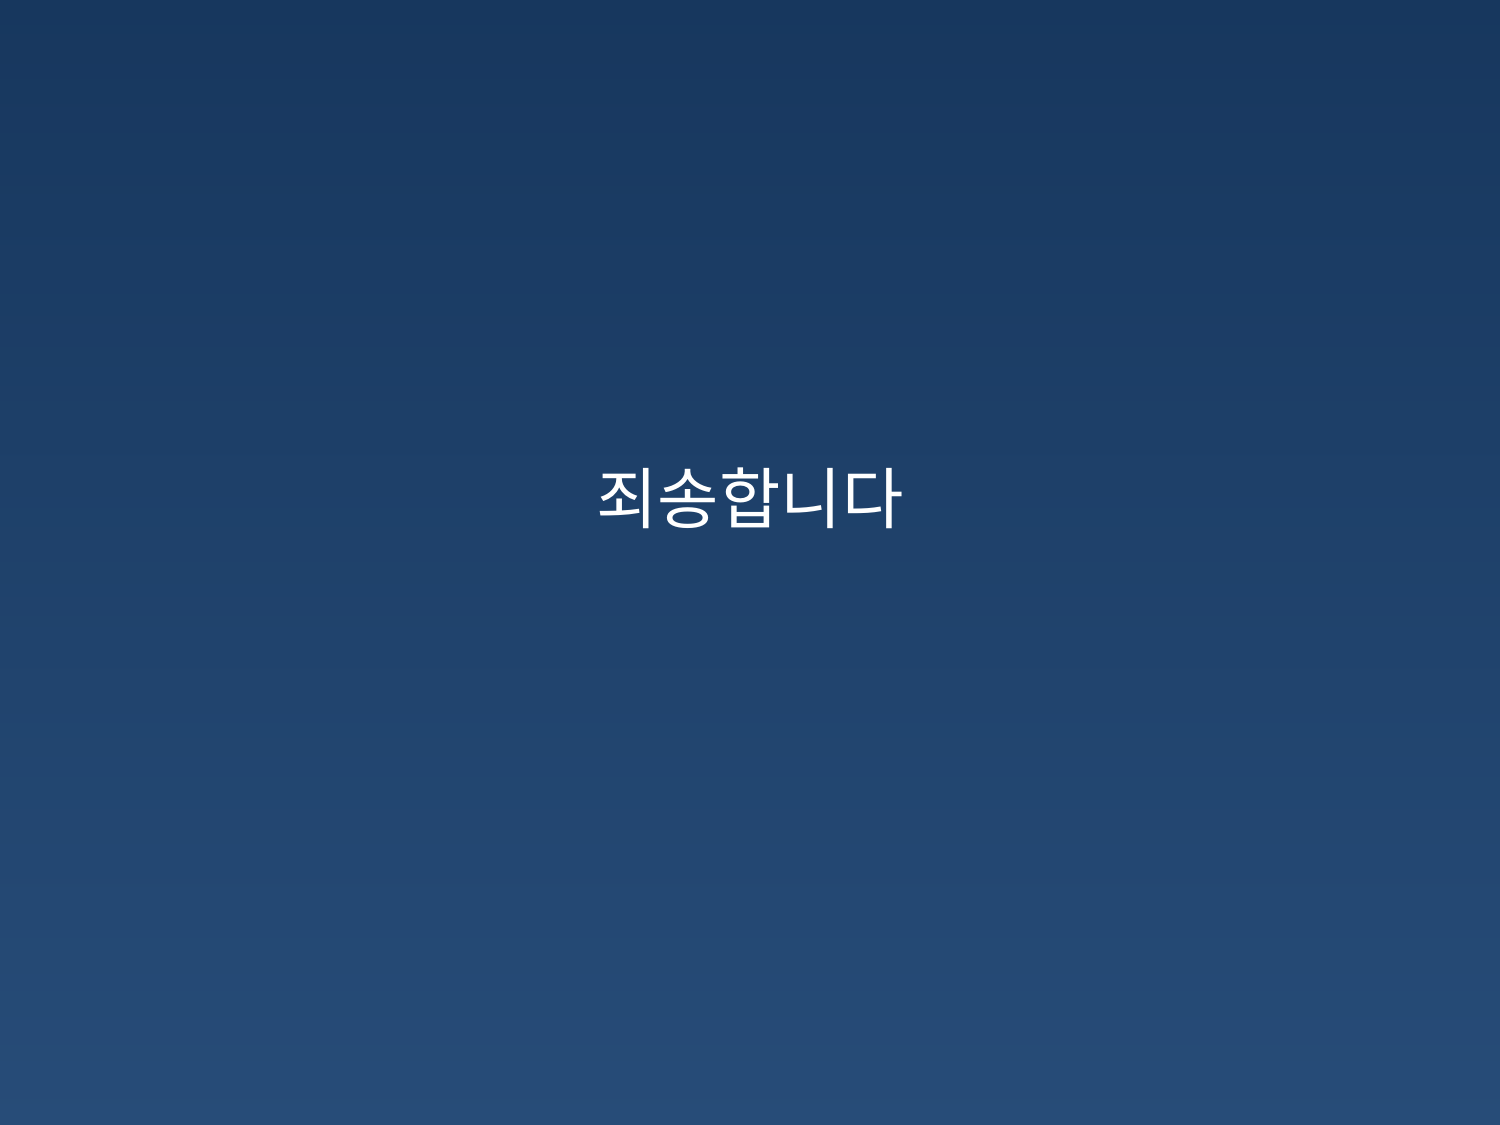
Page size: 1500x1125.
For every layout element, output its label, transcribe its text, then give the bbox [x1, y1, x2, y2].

list 죄송합니다 [75, 262, 1425, 1005]
